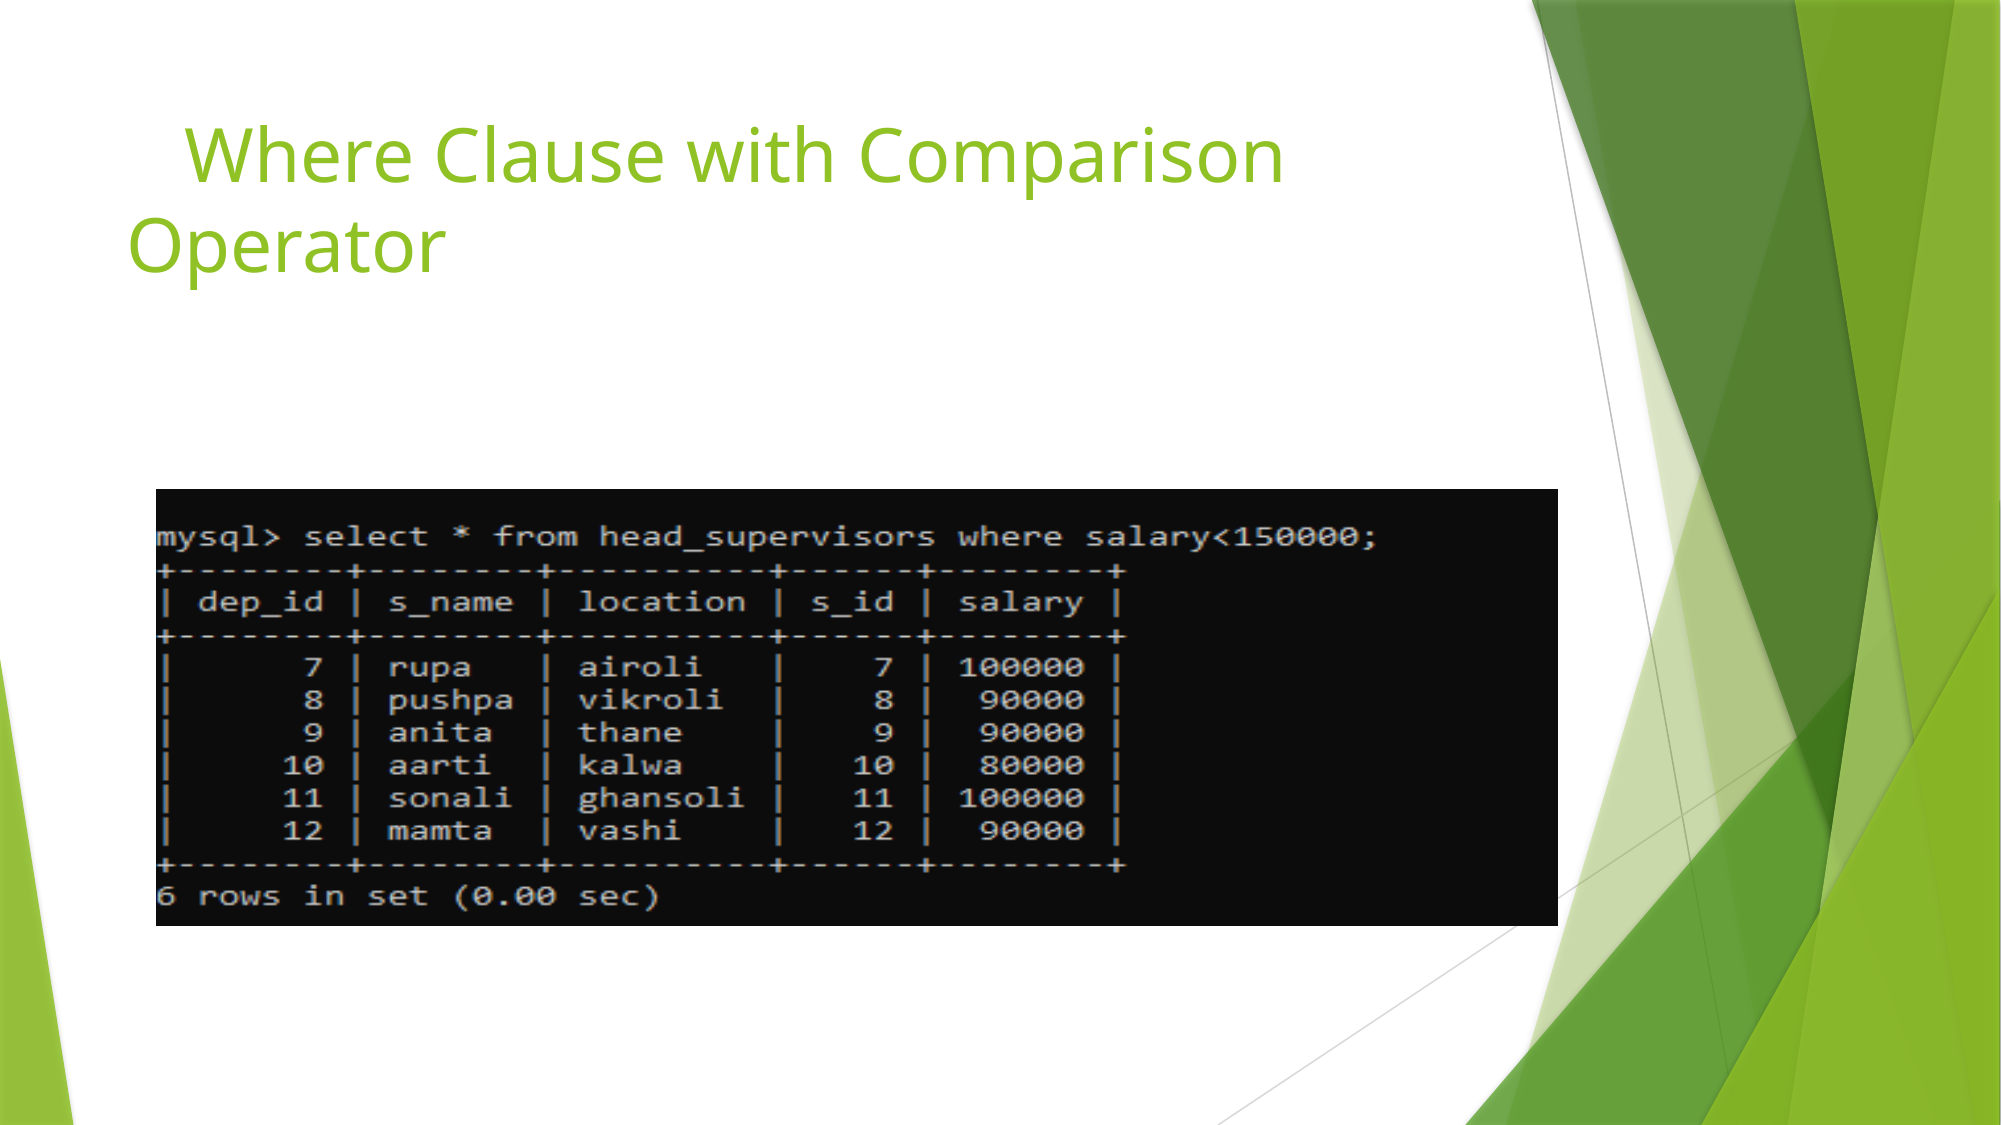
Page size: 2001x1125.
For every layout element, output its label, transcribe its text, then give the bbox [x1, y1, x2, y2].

title Where Clause with Comparison Operator [111, 99, 1522, 317]
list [155, 488, 1559, 927]
